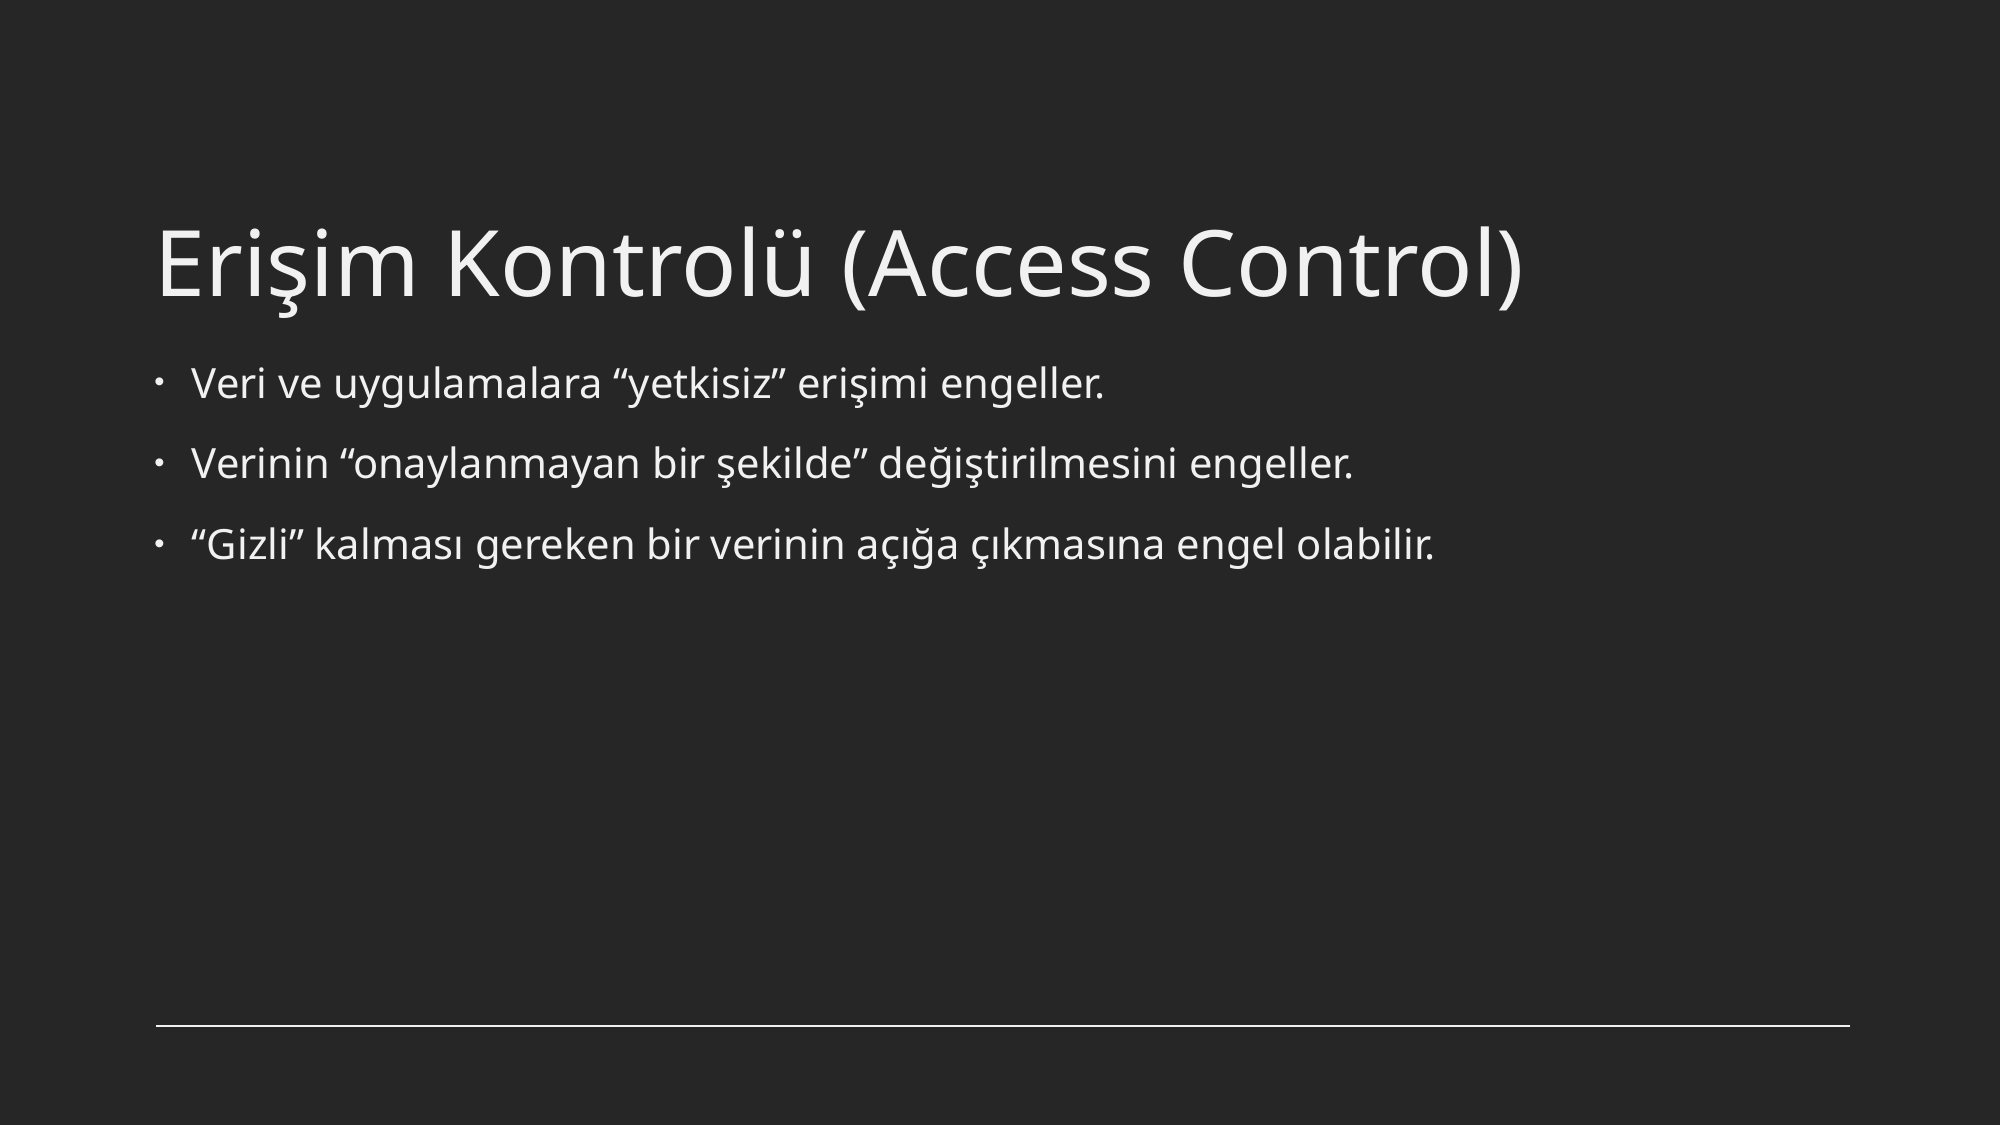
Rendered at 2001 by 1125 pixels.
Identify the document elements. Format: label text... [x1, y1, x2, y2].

list Veri ve uygulamalara “yetkisiz” erişimi engeller. Verinin “onaylanmayan bir şekilde” değiştirilmesini engeller. “Gizli” kalması gereken bir verinin açığa çıkmasına engel olabilir. [139, 338, 1850, 631]
title Erişim Kontrolü (Access Control) [139, 143, 1850, 322]
